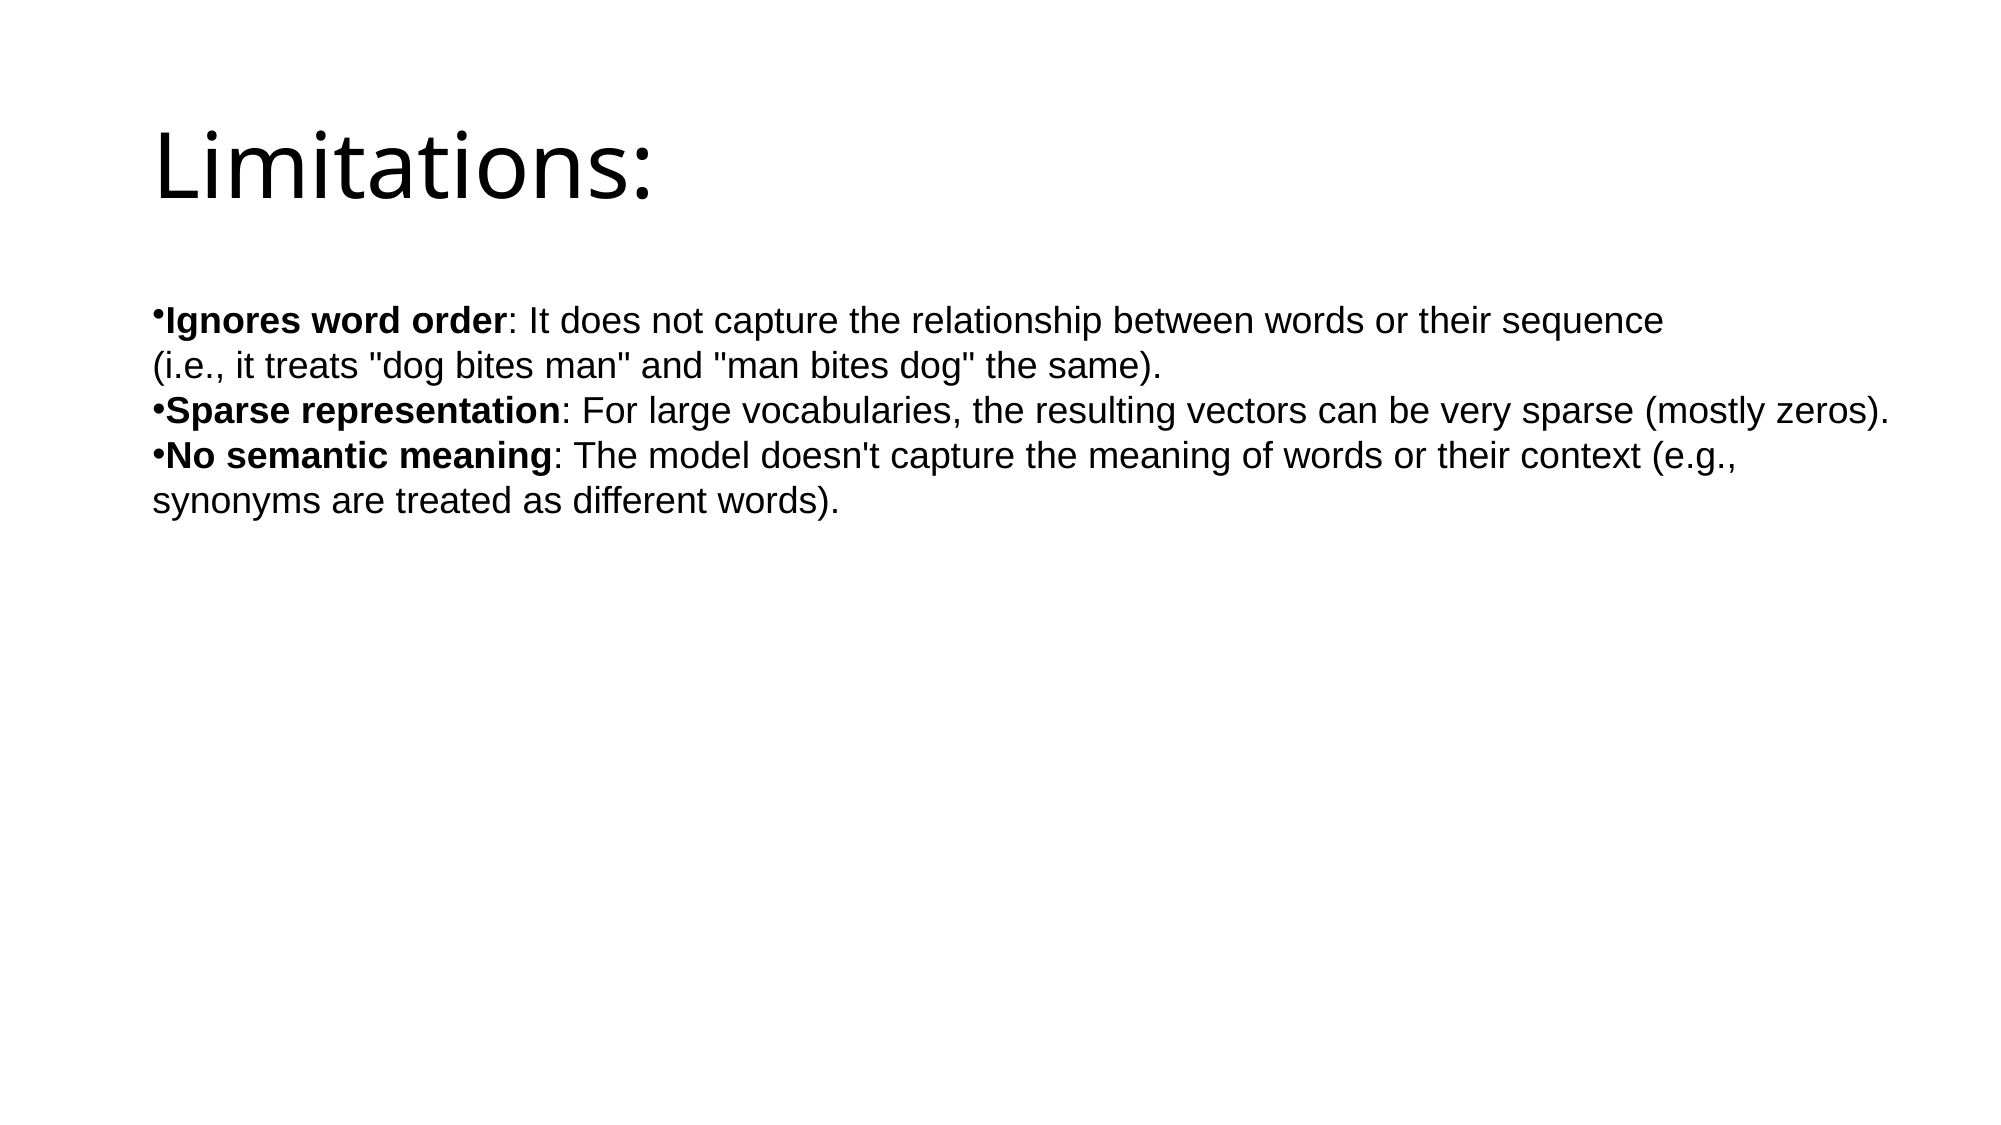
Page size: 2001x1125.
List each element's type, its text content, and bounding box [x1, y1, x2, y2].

list Ignores word order: It does not capture the relationship between words or their sequence (i.e., it treats "dog bites man" and "man bites dog" the same). Sparse representation: For large vocabularies, the resulting vectors can be very sparse (mostly zeros). No semantic meaning: The model doesn't capture the meaning of words or their context (e.g., synonyms are treated as different words). [137, 288, 1925, 1024]
title Limitations: [137, 59, 1863, 278]
